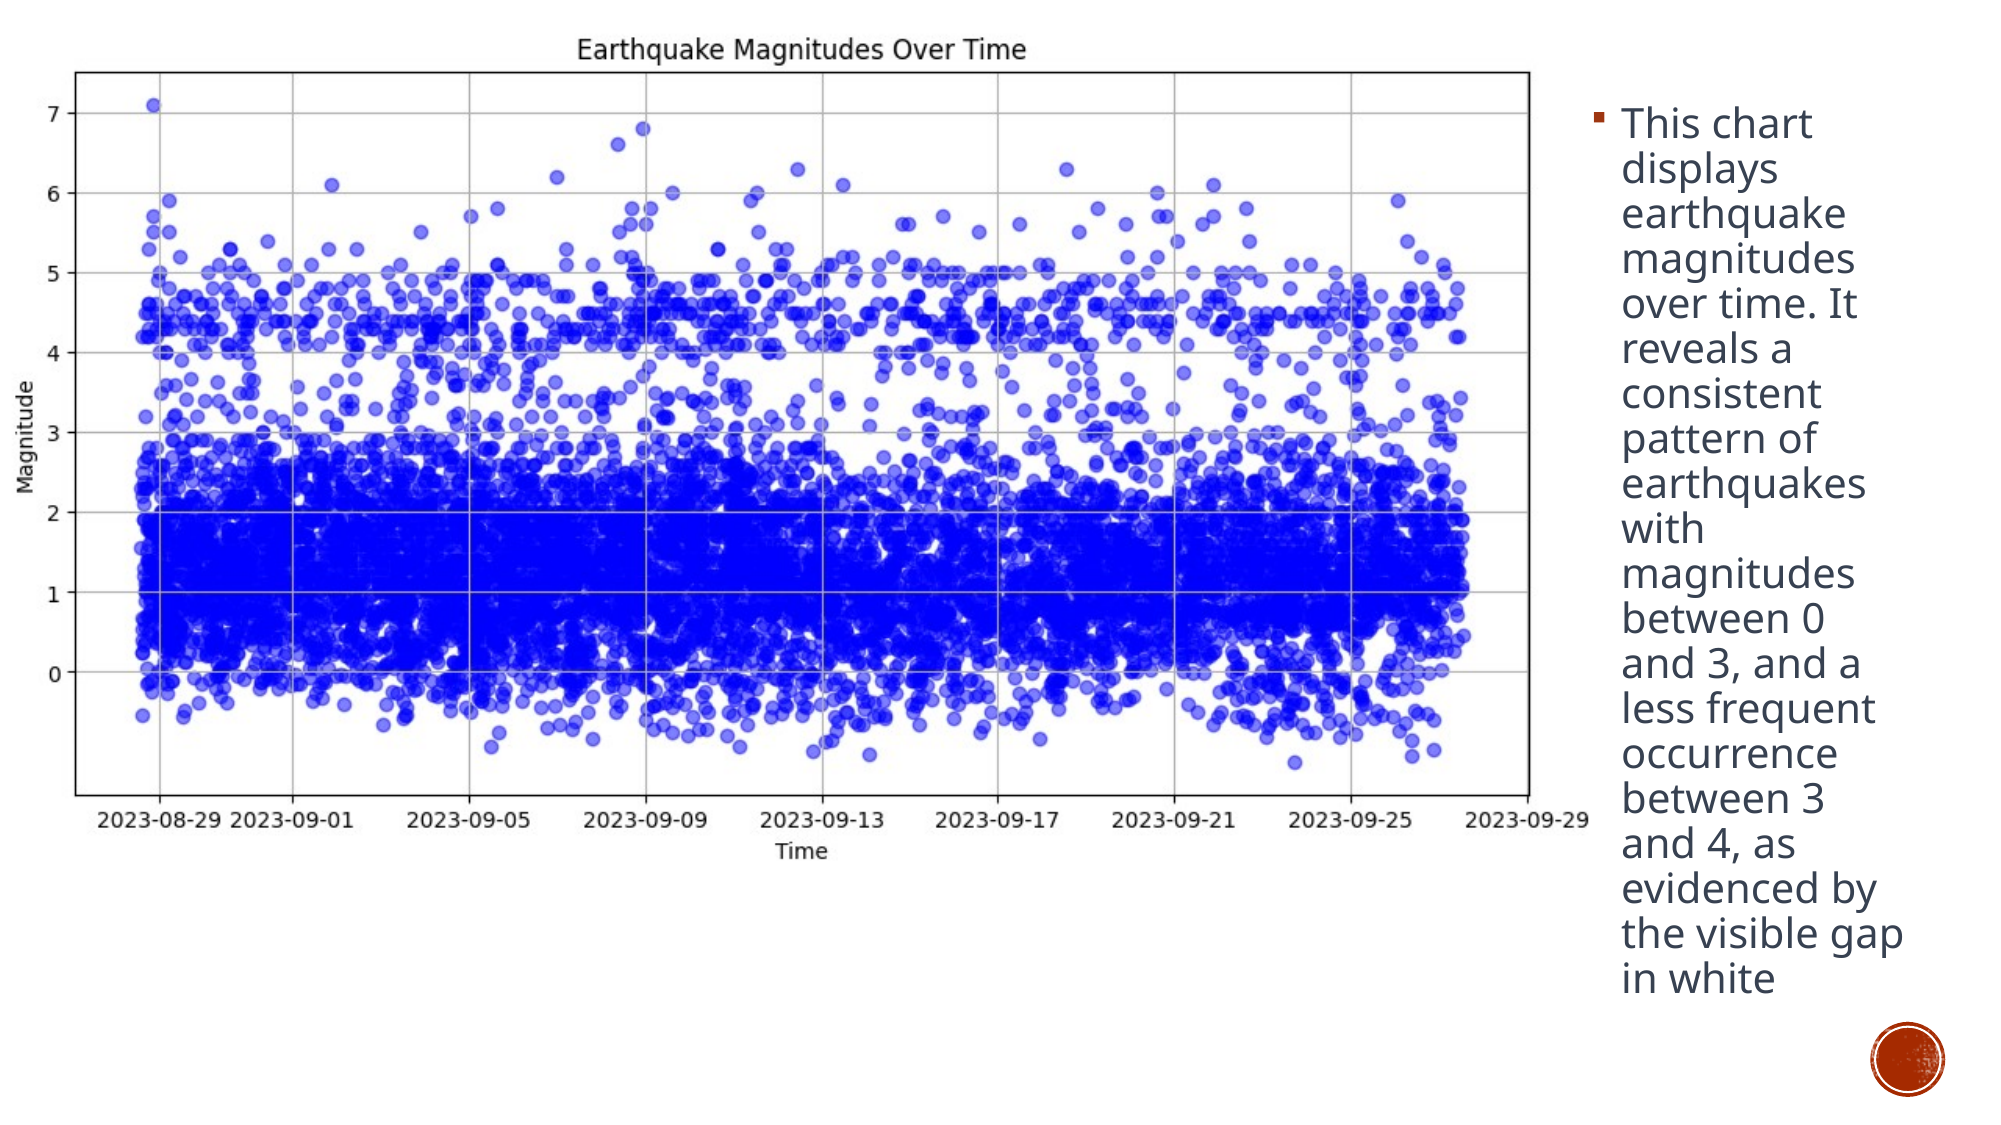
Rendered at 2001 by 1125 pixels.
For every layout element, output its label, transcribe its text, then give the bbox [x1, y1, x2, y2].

text_box This chart displays earthquake magnitudes over time. It reveals a consistent pattern of earthquakes with magnitudes between 0 and 3, and a less frequent occurrence between 3 and 4, as evidenced by the visible gap in white [1604, 94, 1922, 636]
picture [0, 22, 1604, 878]
